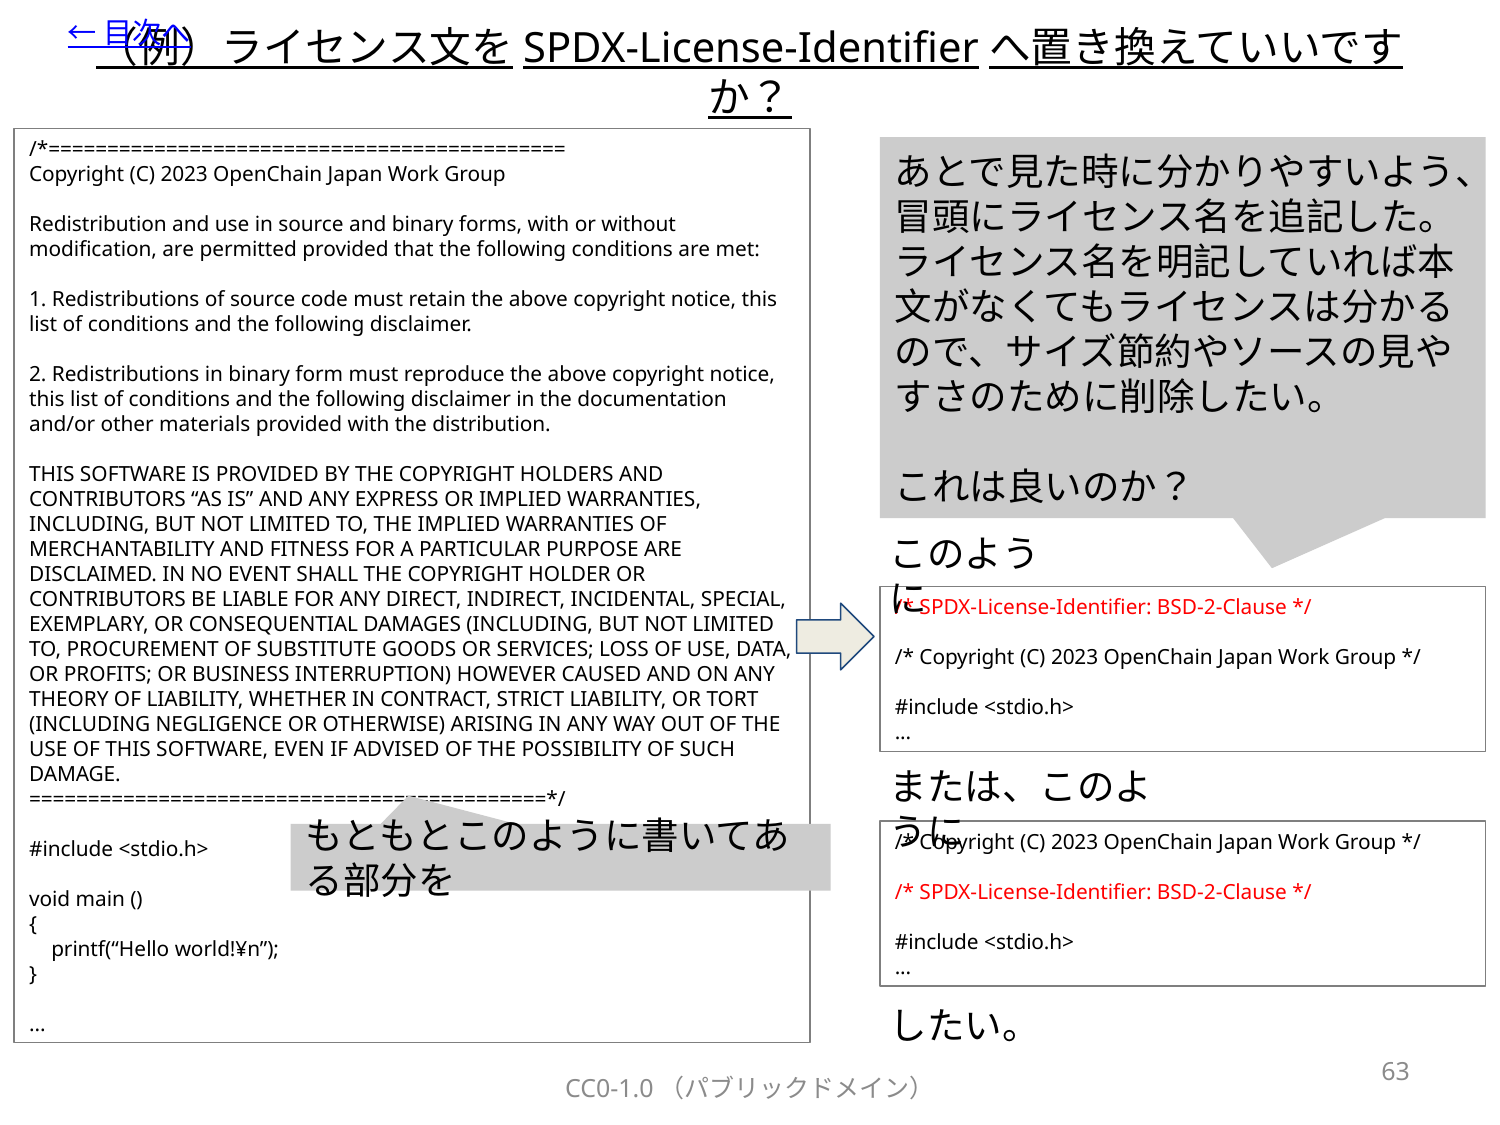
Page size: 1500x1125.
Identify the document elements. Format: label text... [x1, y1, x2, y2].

text_box もともとこのように書いてある部分を [290, 795, 831, 891]
text_box あとで見た時に分かりやすいよう、冒頭にライセンス名を追記した。 ライセンス名を明記していれば本文がなくてもライセンスは分かるので、サイズ節約やソースの見やすさのために削除したい。 これは良いのか？ [879, 137, 1486, 569]
text_box /* Copyright (C) 2023 OpenChain Japan Work Group */ /* SPDX-License-Identifier: BSD-2-Clause */ #include <stdio.h> ... [879, 821, 1486, 986]
text_box または、このように [874, 748, 1187, 869]
text_box ← 目次へ [52, 7, 206, 65]
footer CC0-1.0（パブリックドメイン） [512, 1057, 988, 1118]
slide_number 63 [1074, 1042, 1425, 1103]
title （例）ライセンス文をSPDX-License-Identifierへ置き換えていいですか？ [75, 19, 1425, 124]
text_box /* SPDX-License-Identifier: BSD-2-Clause */ /* Copyright (C) 2023 OpenChain Japan Work Group */ #include <stdio.h> ... [879, 586, 1486, 752]
text_box このように [874, 514, 1075, 635]
text_box /*============================================ Copyright (C) 2023 OpenChain Japan Work Group Redistribution and use in source and binary forms, with or without modification, are permitted provided that the following conditions are met: 1. Redistributions of source code must retain the above copyright notice, this list of conditions and the following disclaimer. 2. Redistributions in binary form must reproduce the above copyright notice, this list of conditions and the following disclaimer in the documentation and/or other materials provided with the distribution. THIS SOFTWARE IS PROVIDED BY THE COPYRIGHT HOLDERS AND CONTRIBUTORS “AS IS” AND ANY EXPRESS OR IMPLIED WARRANTIES, INCLUDING, BUT NOT LIMITED TO, THE IMPLIED WARRANTIES OF MERCHANTABILITY AND FITNESS FOR A PARTICULAR PURPOSE ARE DISCLAIMED. IN NO EVENT SHALL THE COPYRIGHT HOLDER OR CONTRIBUTORS BE LIABLE FOR ANY DIRECT, INDIRECT, INCIDENTAL, SPECIAL, EXEMPLARY, OR CONSEQUENTIAL DAMAGES (INCLUDING, BUT NOT LIMITED TO, PROCUREMENT OF SUBSTITUTE GOODS OR SERVICES; LOSS OF USE, DATA, OR PROFITS; OR BUSINESS INTERRUPTION) HOWEVER CAUSED AND ON ANY THEORY OF LIABILITY, WHETHER IN CONTRACT, STRICT LIABILITY, OR TORT (INCLUDING NEGLIGENCE OR OTHERWISE) ARISING IN ANY WAY OUT OF THE USE OF THIS SOFTWARE, EVEN IF ADVISED OF THE POSSIBILITY OF SUCH DAMAGE. ============================================*/ #include <stdio.h> void main () { printf(“Hello world!¥n”); } ... [14, 128, 810, 1043]
text_box [796, 603, 875, 670]
text_box したい。 [874, 987, 1187, 1063]
